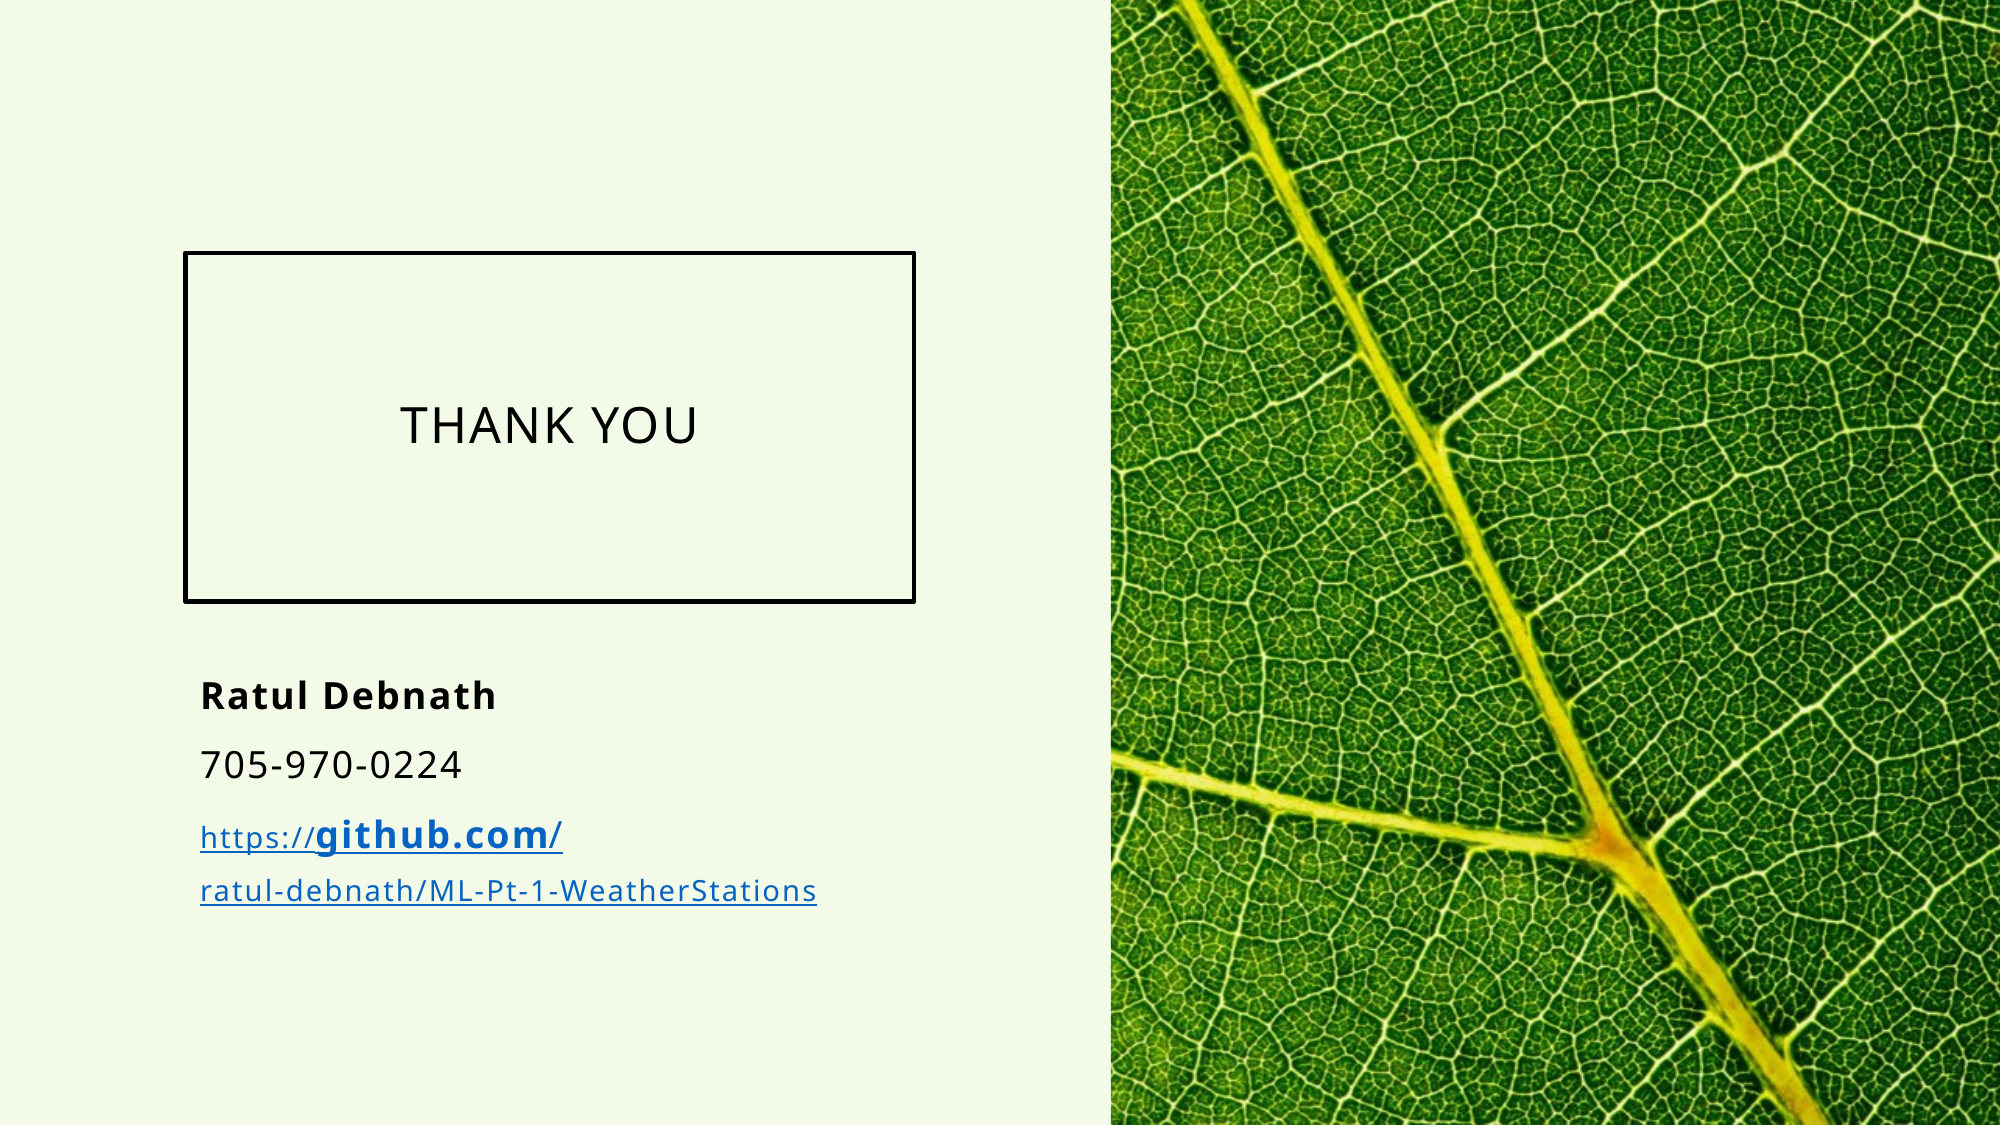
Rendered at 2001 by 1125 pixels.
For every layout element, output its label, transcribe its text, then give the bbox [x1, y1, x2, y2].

picture [1110, 0, 2000, 1125]
title Thank you [183, 251, 916, 604]
list Ratul Debnath​​ 705-970-0224​ https://github.com/ratul-debnath/ML-Pt-1-WeatherStations [185, 653, 915, 1052]
